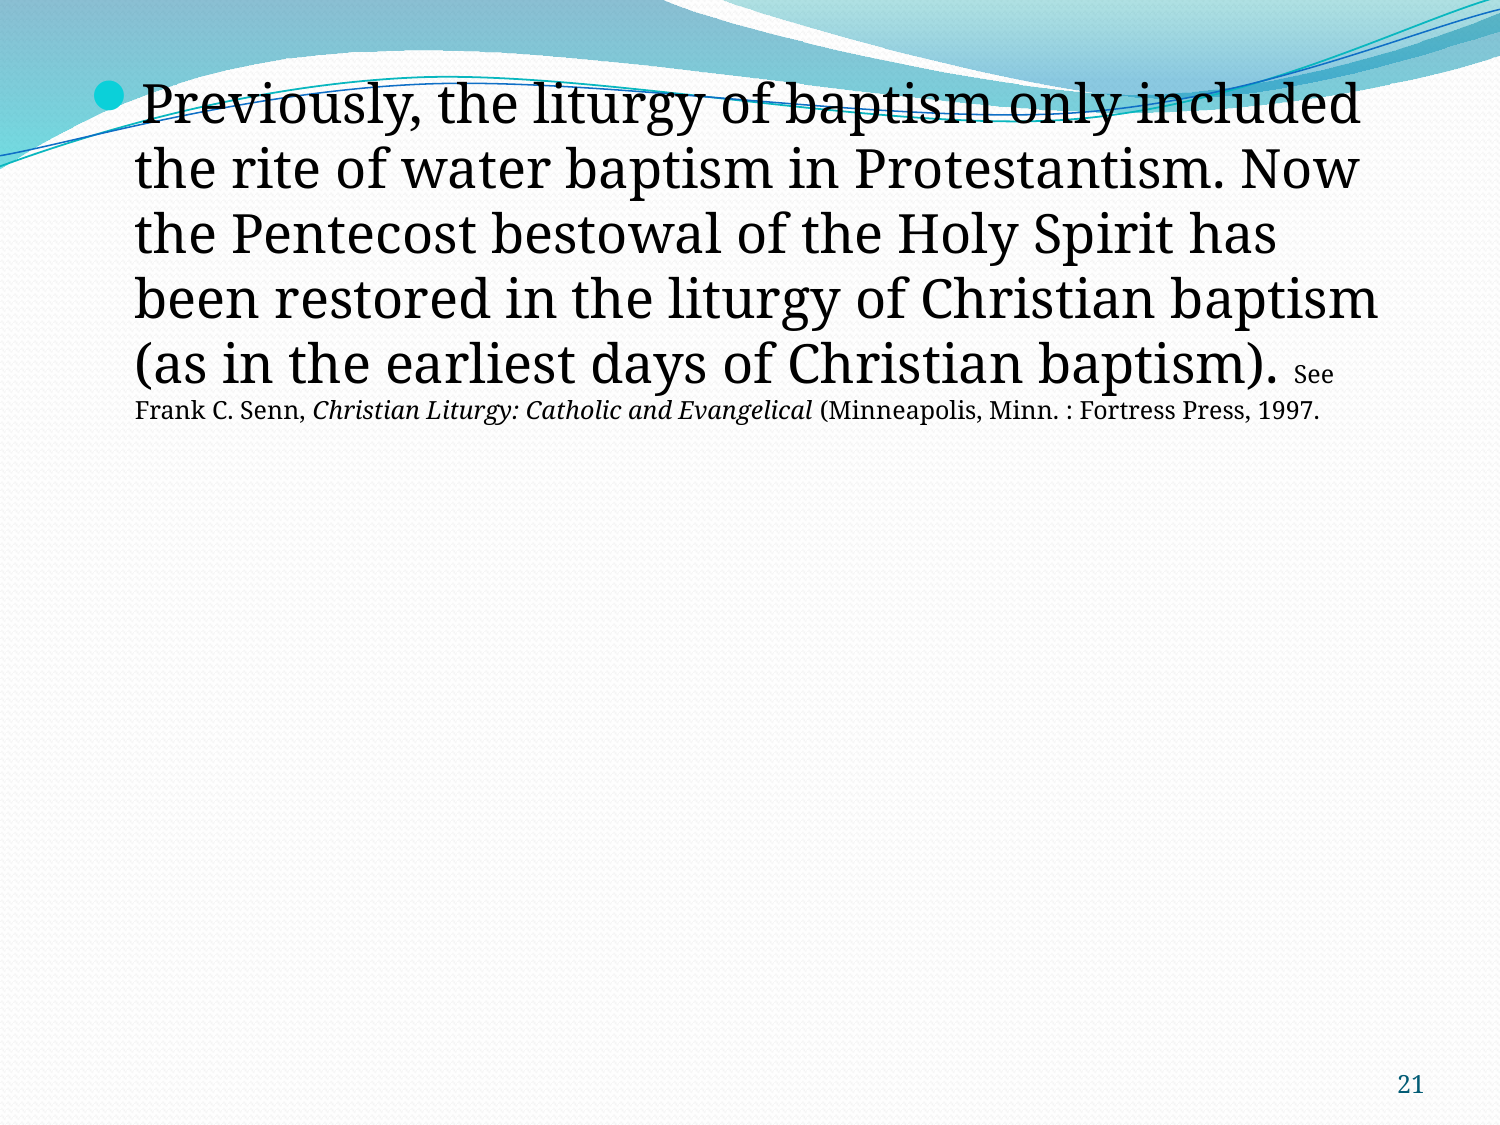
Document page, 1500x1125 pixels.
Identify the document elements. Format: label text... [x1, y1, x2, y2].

slide_number 21 [1299, 1042, 1425, 1103]
list Previously, the liturgy of baptism only included the rite of water baptism in Protestantism. Now the Pentecost bestowal of the Holy Spirit has been restored in the liturgy of Christian baptism (as in the earliest days of Christian baptism). See Frank C. Senn, Christian Liturgy: Catholic and Evangelical (Minneapolis, Minn. : Fortress Press, 1997. [75, 62, 1425, 1005]
